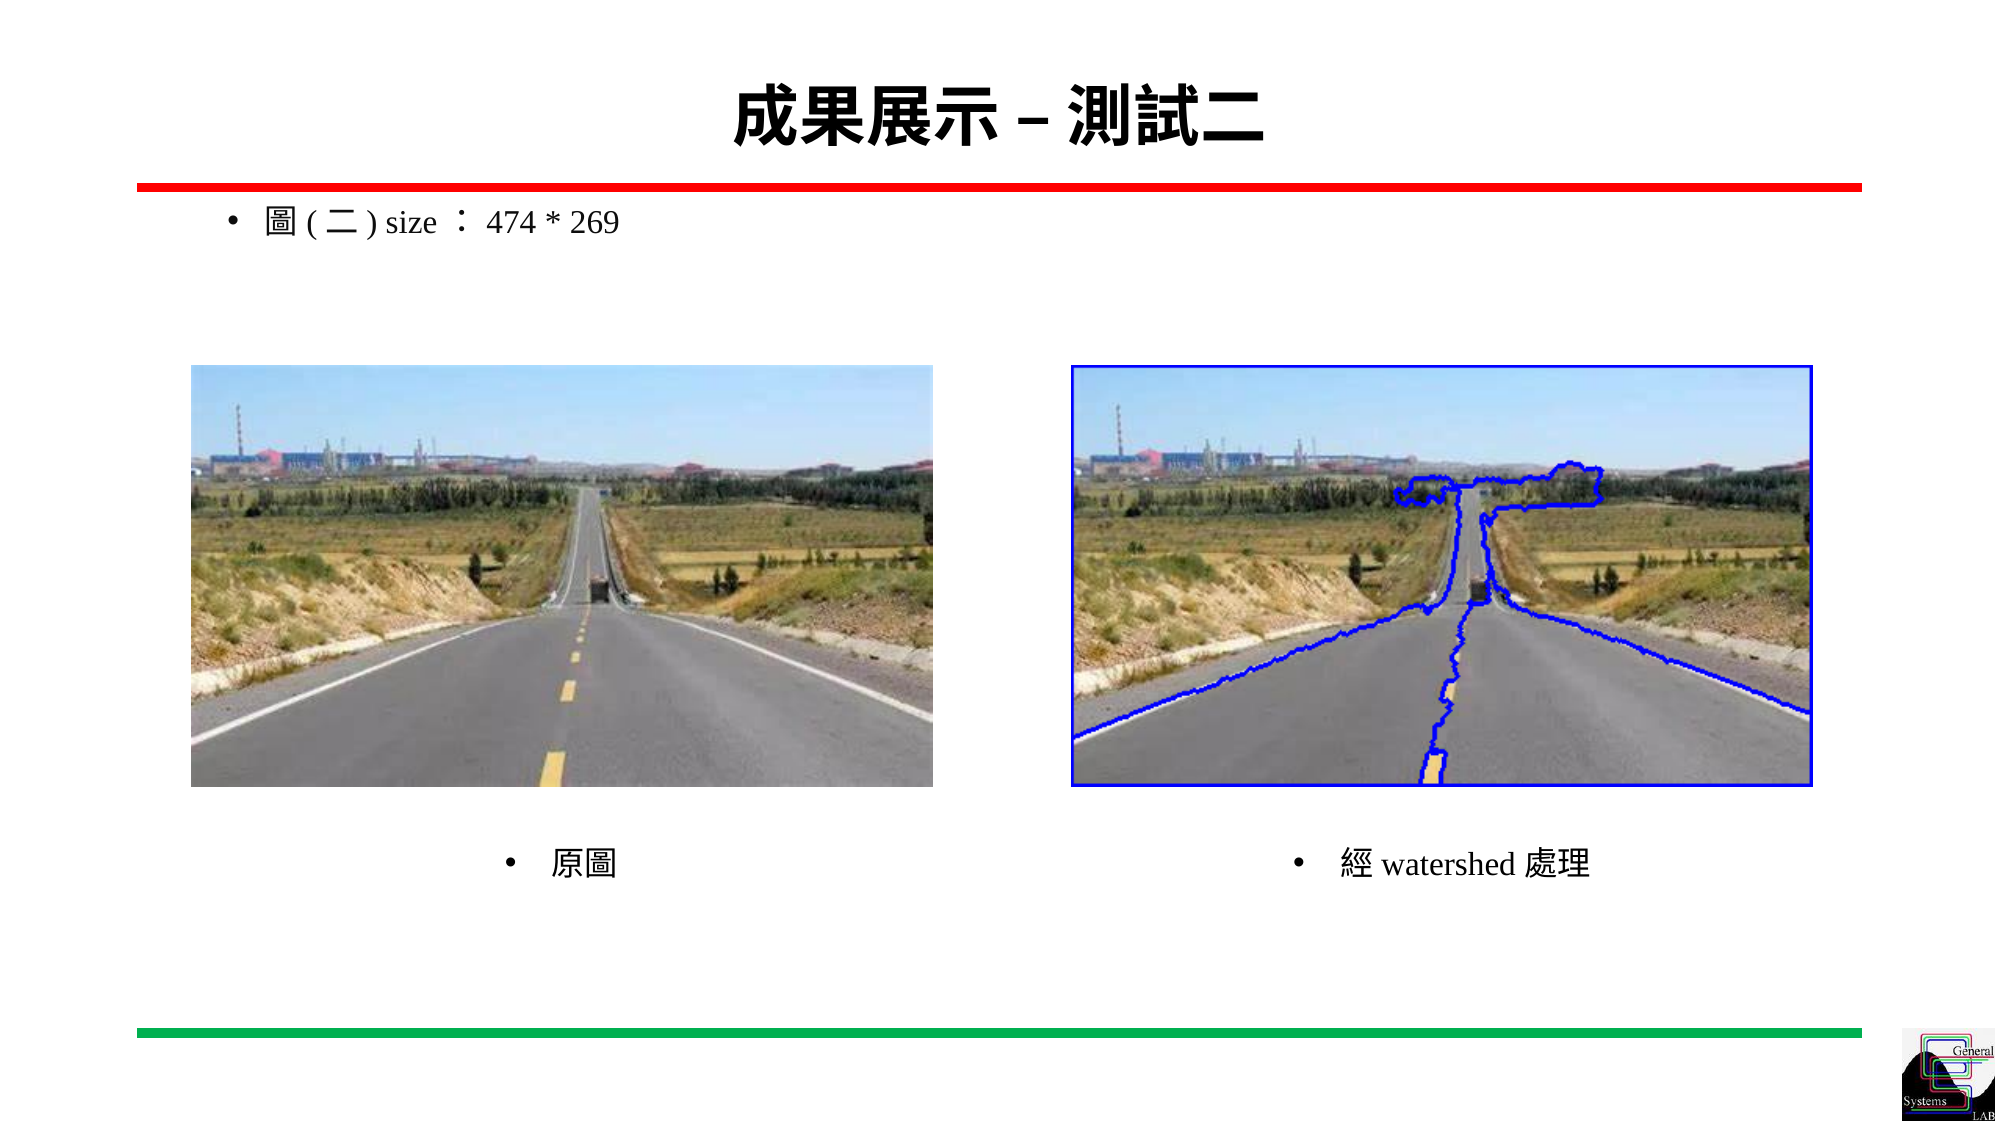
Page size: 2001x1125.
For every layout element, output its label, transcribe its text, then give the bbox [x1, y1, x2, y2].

picture [191, 365, 933, 787]
list 圖(二) size：474 * 269 [137, 197, 1863, 1024]
picture [1902, 1028, 1995, 1121]
title 成果展示 – 測試二 [137, 59, 1863, 178]
picture [1071, 365, 1813, 787]
text_box 經watershed處理 [1276, 834, 1608, 890]
text_box 原圖 [443, 834, 681, 890]
